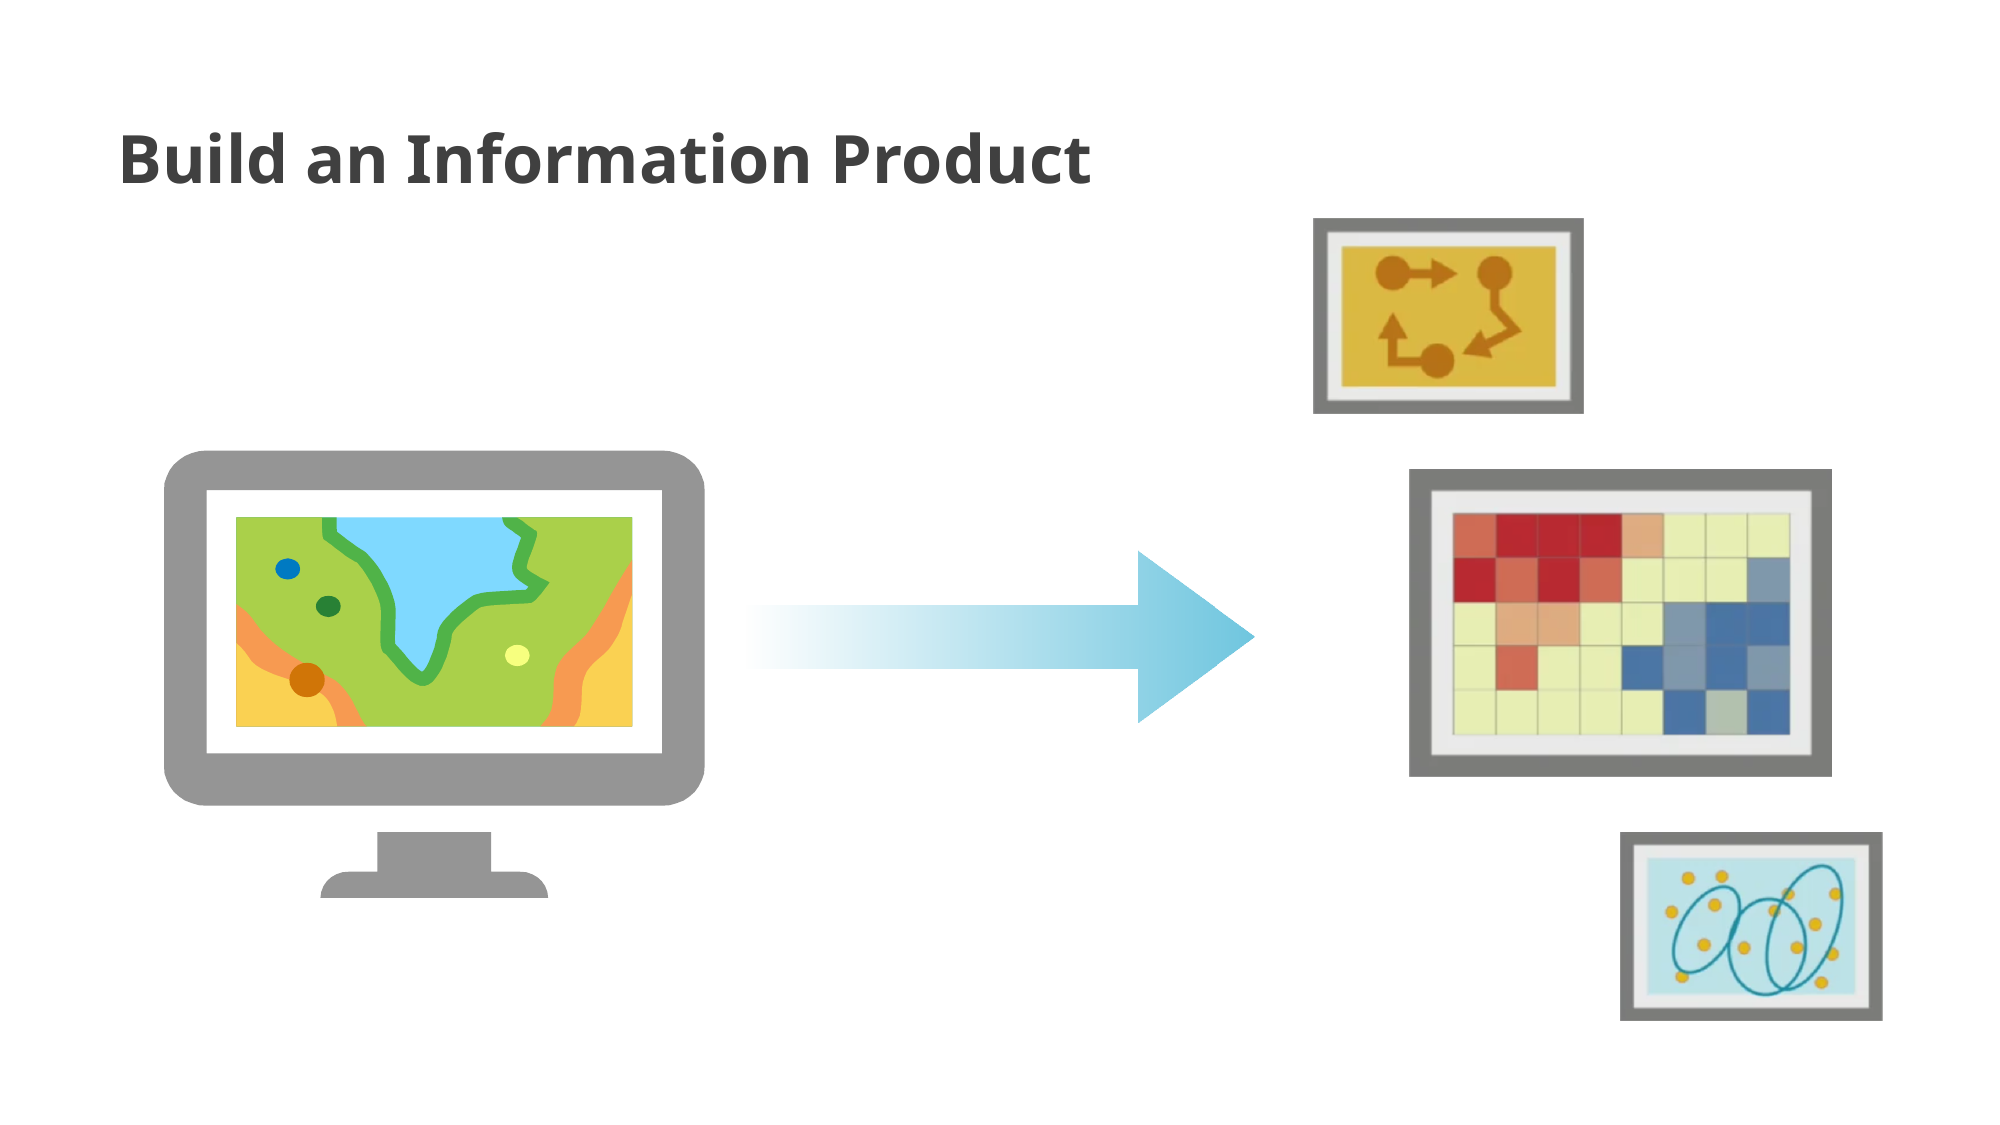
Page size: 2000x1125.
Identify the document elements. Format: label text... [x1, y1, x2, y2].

picture [1313, 218, 1584, 414]
text_box [744, 550, 1255, 723]
picture [1620, 832, 1883, 1021]
picture [1409, 469, 1832, 777]
text_box Build an Information Product [117, 116, 1466, 200]
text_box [135, 424, 733, 925]
